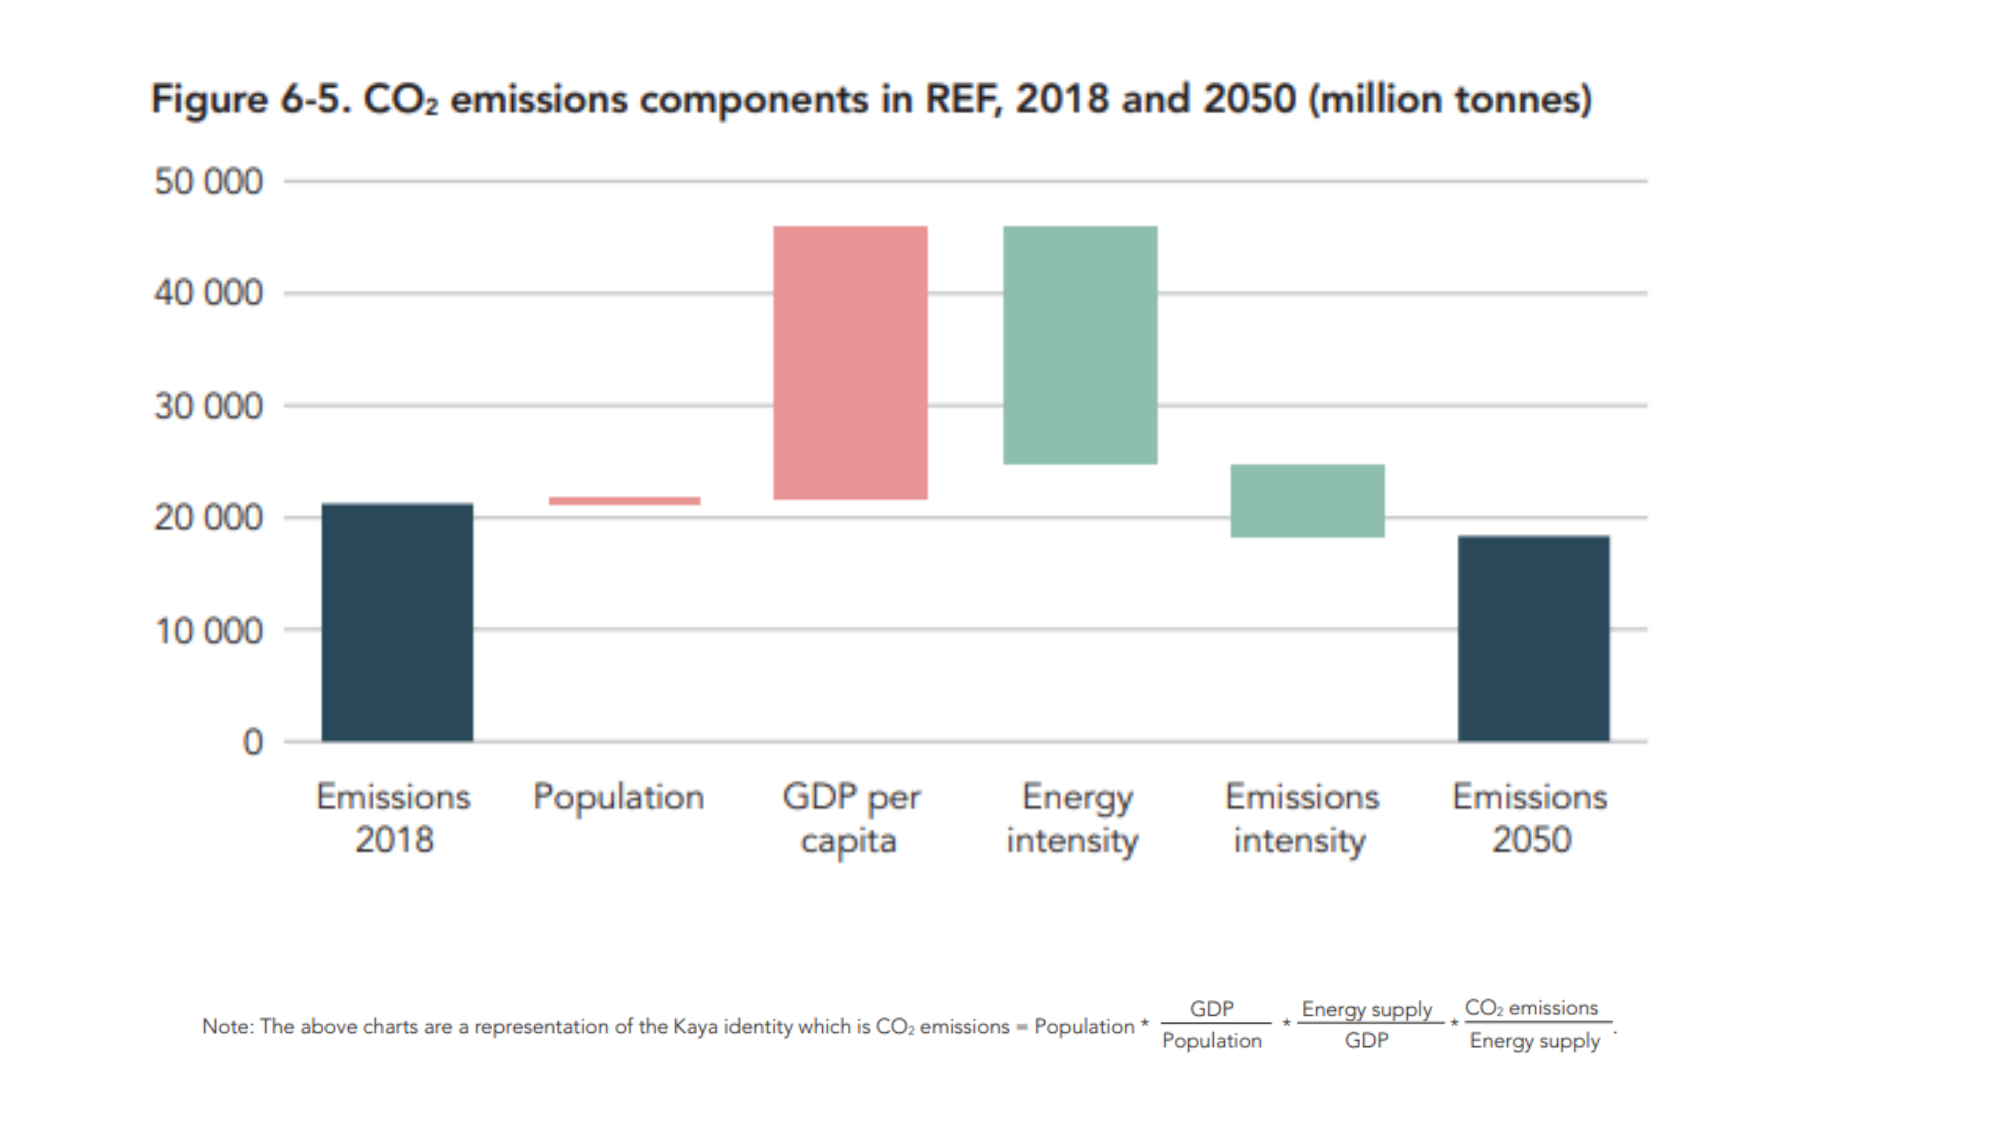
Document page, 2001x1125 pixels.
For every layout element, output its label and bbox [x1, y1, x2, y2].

picture [117, 59, 1751, 888]
list [137, 963, 1690, 1087]
